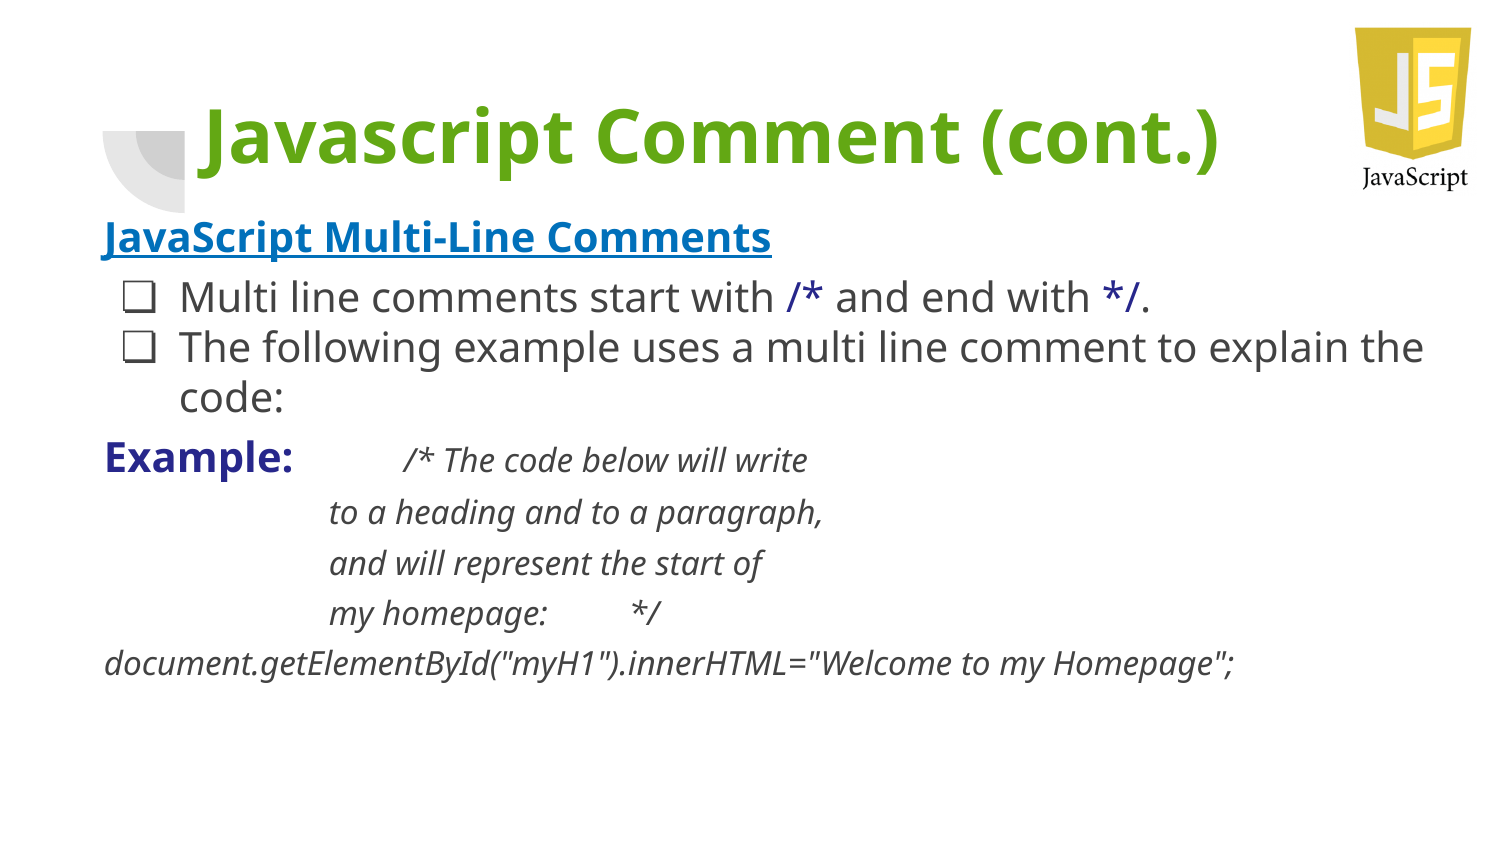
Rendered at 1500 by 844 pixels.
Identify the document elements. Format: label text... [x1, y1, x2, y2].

title JavaScript Multi-Line Comments Multi line comments start with /* and end with */. The following example uses a multi line comment to explain the code: Example: /* The code below will write to a heading and to a paragraph, and will represent the start of my homepage: */ document.getElementById("myH1").innerHTML="Welcome to my Homepage"; [88, 195, 1464, 832]
title Javascript Comment (cont.) [188, 73, 1343, 183]
picture [1348, 22, 1477, 196]
